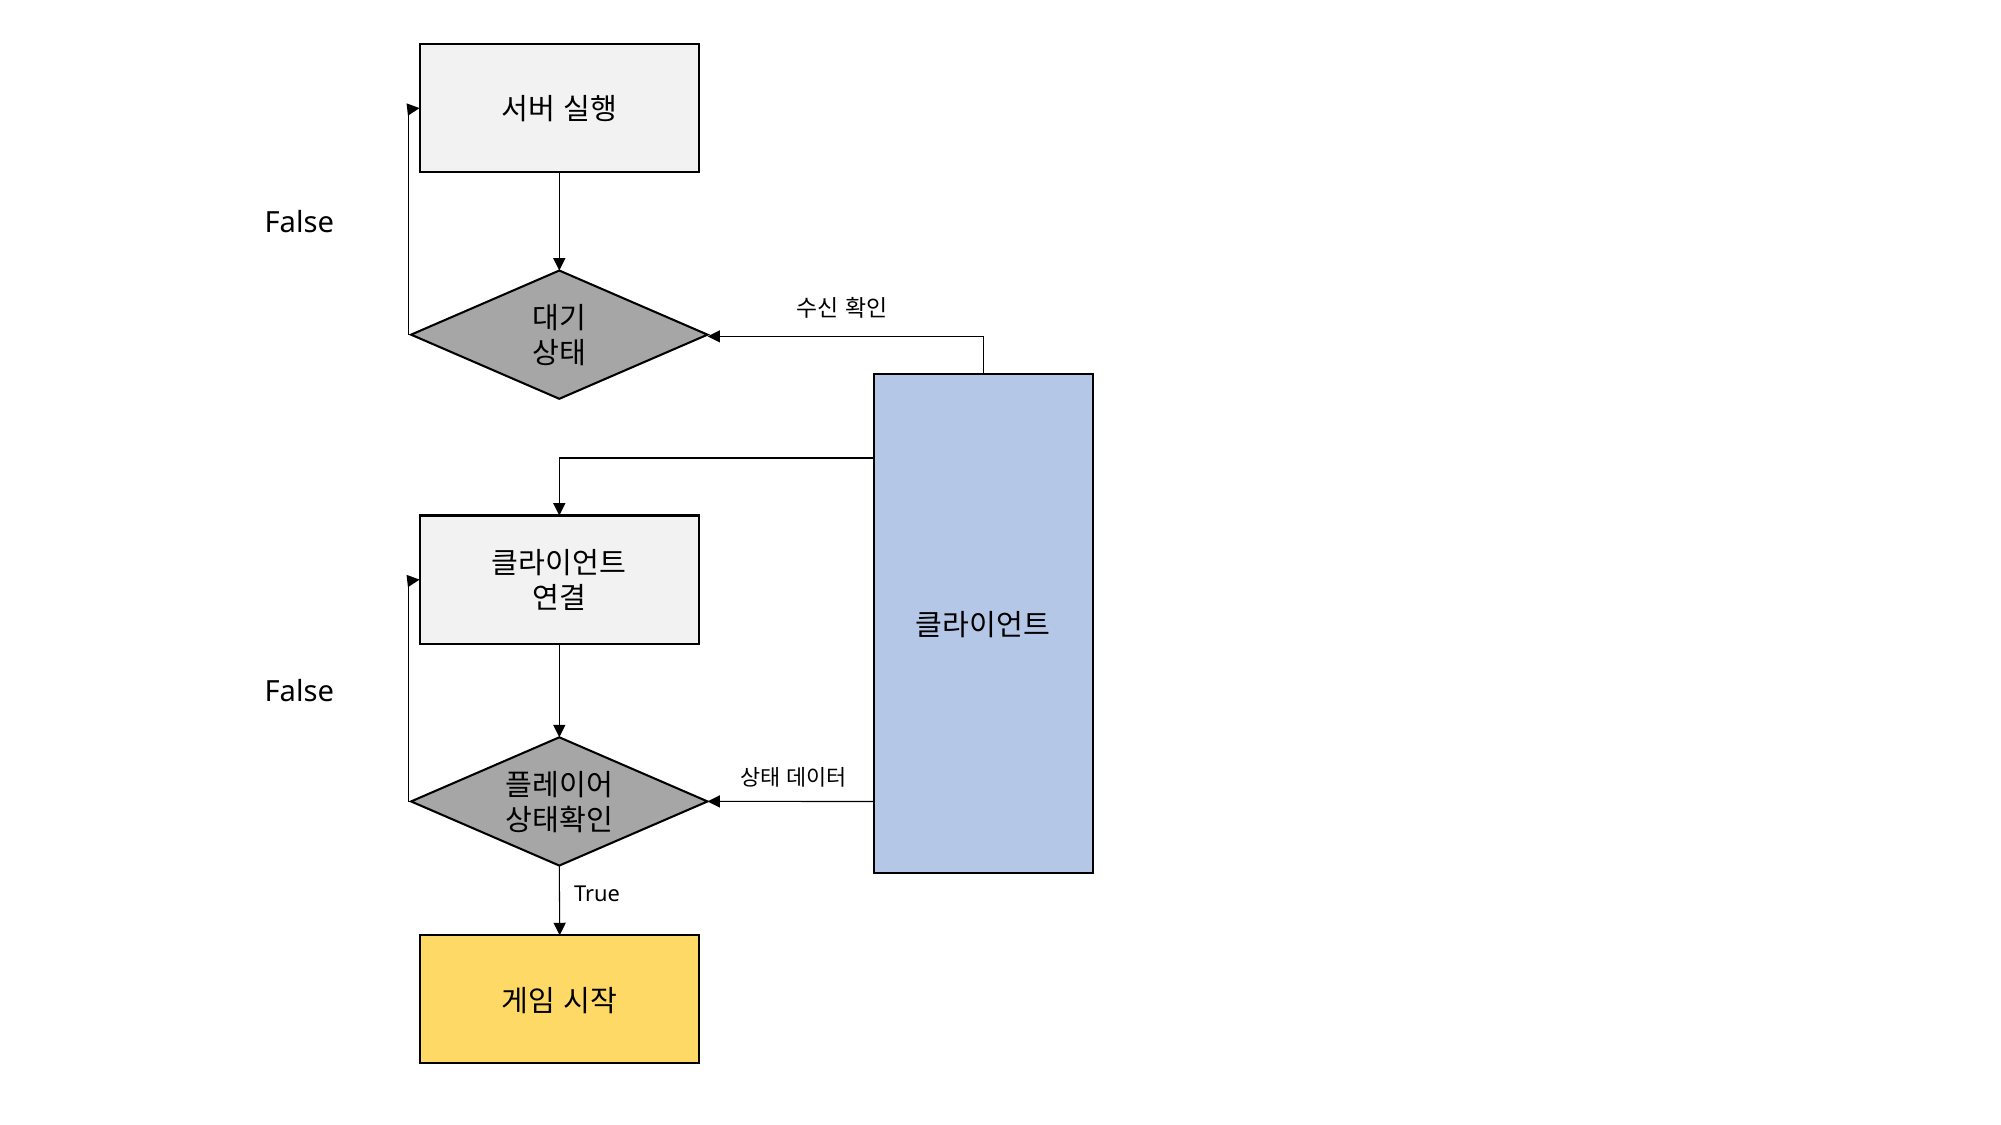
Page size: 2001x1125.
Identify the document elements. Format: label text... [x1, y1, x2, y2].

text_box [411, 579, 420, 802]
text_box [826, 217, 865, 457]
text_box False [249, 196, 407, 246]
text_box False [249, 664, 407, 715]
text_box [411, 108, 420, 335]
text_box 상태 데이터 [725, 756, 939, 824]
text_box 클라이언트 연결 [419, 514, 700, 645]
text_box 플레이어 상태확인 [409, 736, 708, 867]
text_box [559, 457, 874, 516]
text_box 서버 실행 [419, 43, 700, 173]
text_box 클라이언트 [873, 373, 1094, 874]
text_box 수신 확인 [865, 285, 939, 329]
text_box True [560, 872, 773, 914]
text_box 대기 상태 [409, 269, 710, 400]
text_box 수신 확인 [781, 285, 826, 329]
text_box 게임 시작 [419, 934, 700, 1064]
